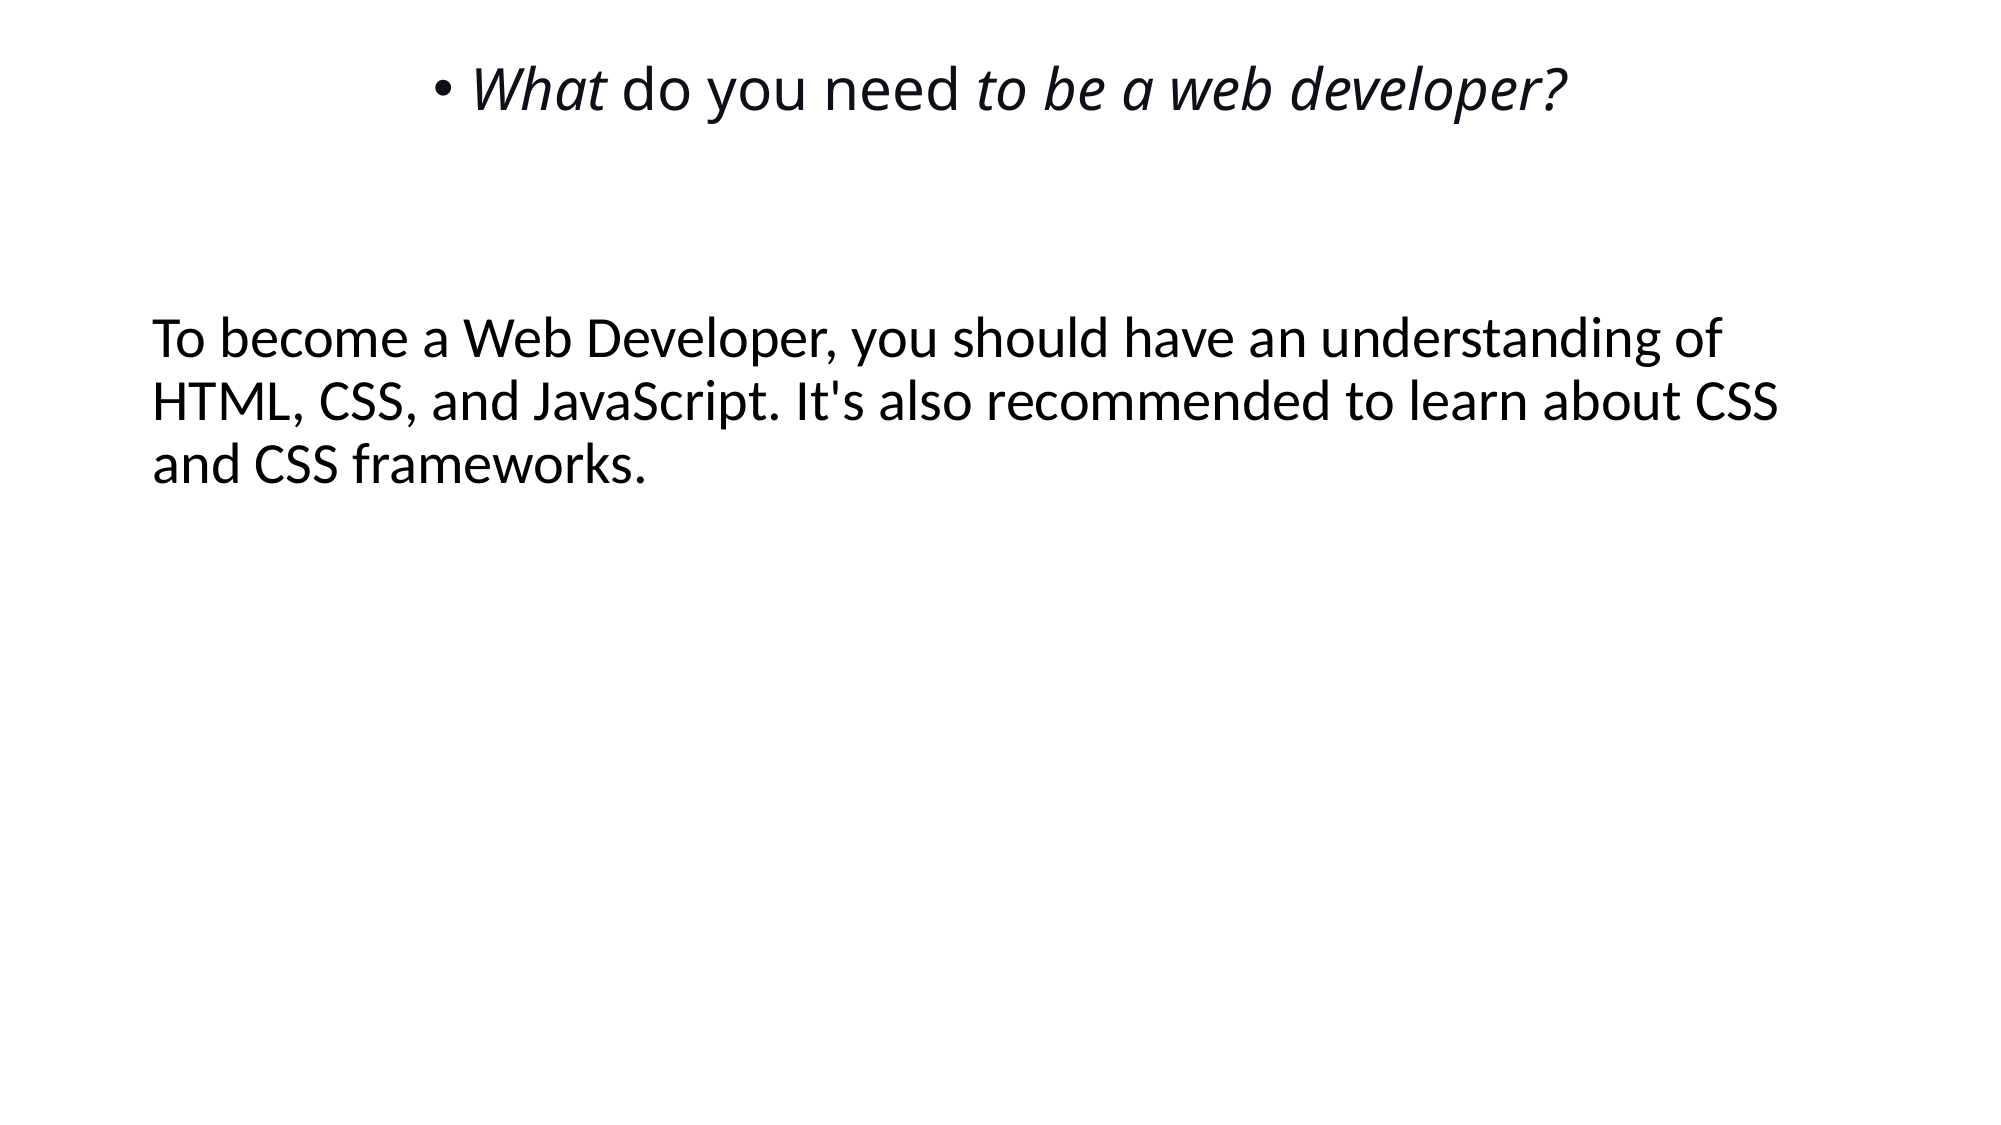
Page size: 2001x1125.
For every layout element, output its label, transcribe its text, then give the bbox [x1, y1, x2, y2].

text_box What do you need to be a web developer? [249, 52, 1750, 150]
list To become a Web Developer, you should have an understanding of HTML, CSS, and JavaScript. It's also recommended to learn about CSS and CSS frameworks. [137, 299, 1863, 1014]
